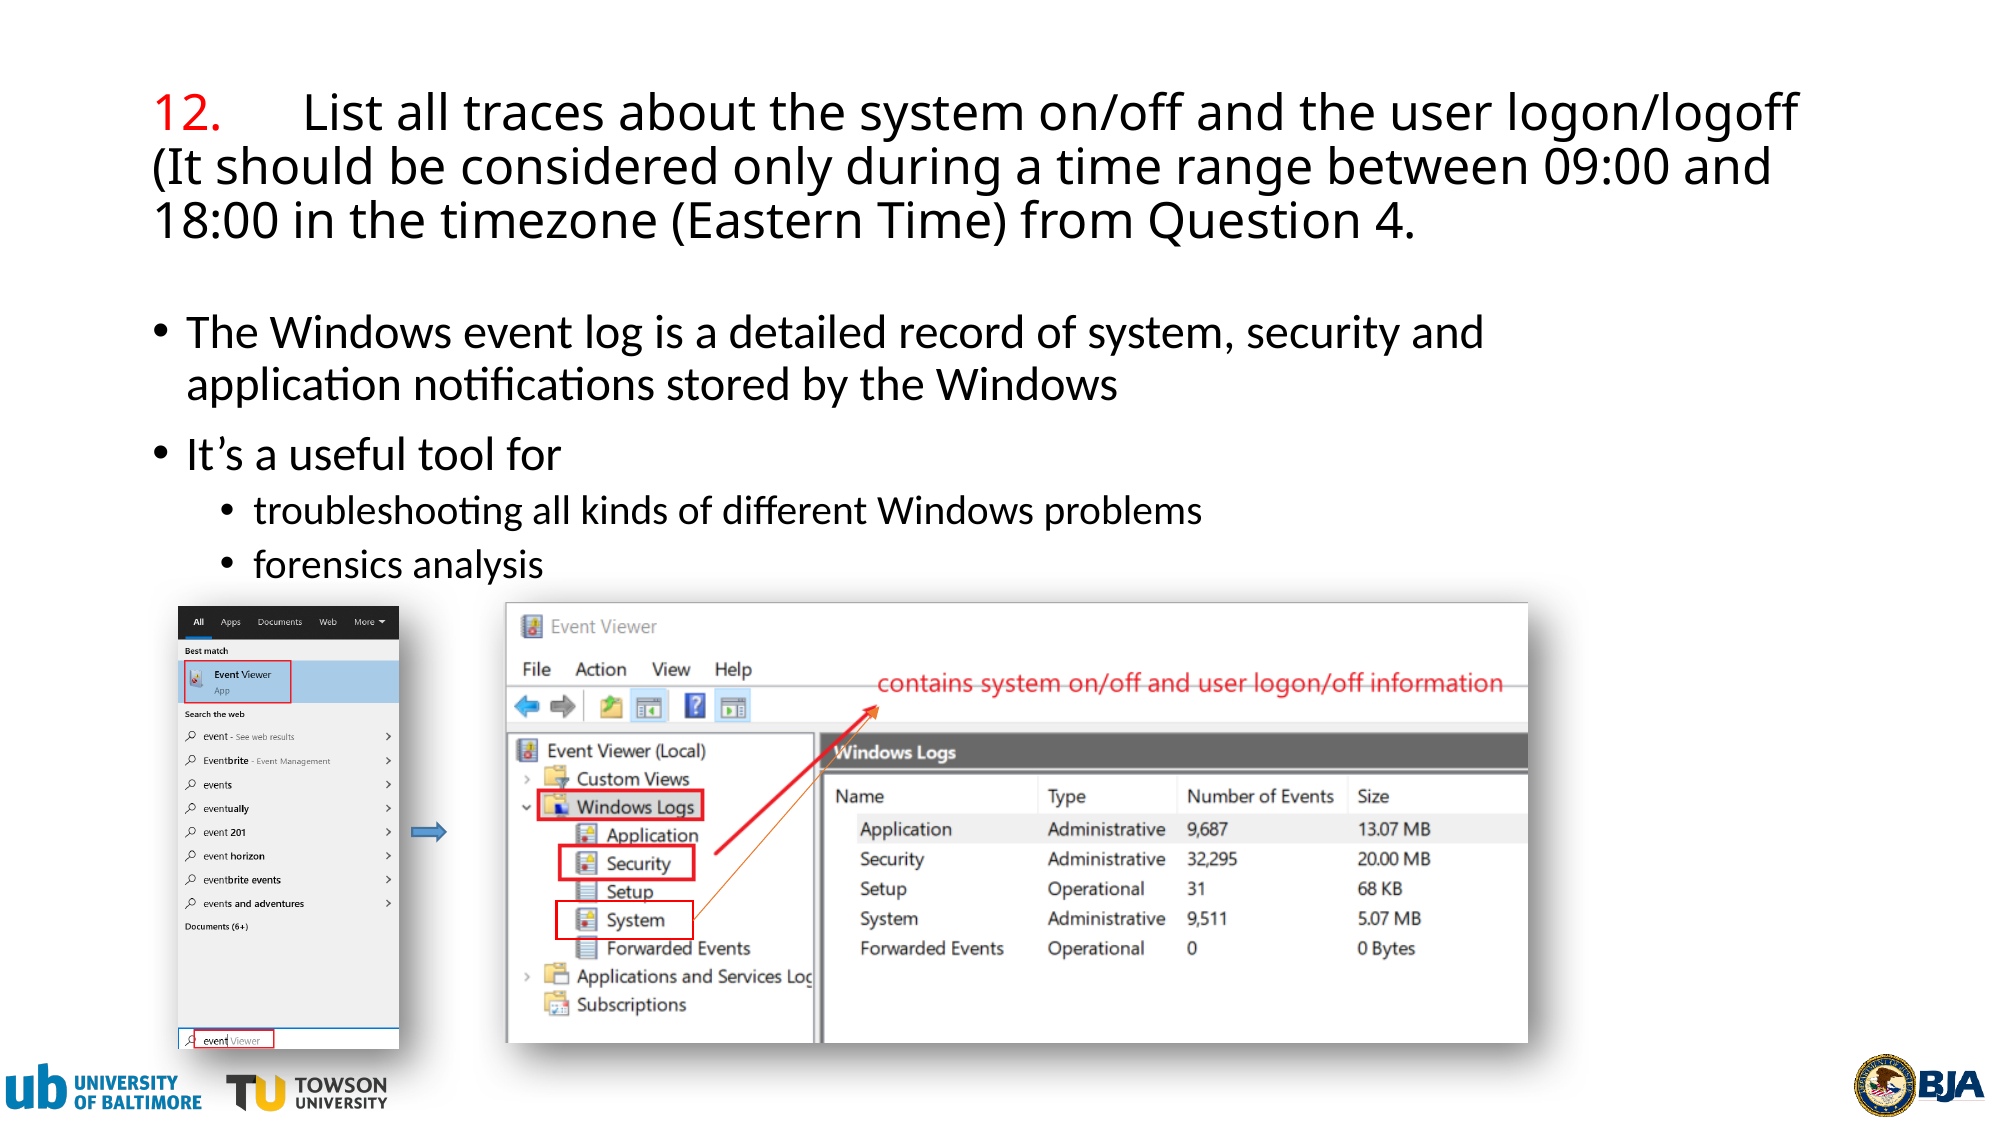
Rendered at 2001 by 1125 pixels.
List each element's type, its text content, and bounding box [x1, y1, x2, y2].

picture [0, 606, 407, 1125]
picture [1854, 1054, 1986, 1117]
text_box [693, 706, 880, 921]
title 12. List all traces about the system on/off and the user logon/logoff (It should be considered only during a time range between 09:00 and 18:00 in the timezone (Eastern Time) from Question 4. [137, 59, 1863, 278]
picture [503, 602, 1528, 1043]
list The Windows event log is a detailed record of system, security and application notifications stored by the Windows It’s a useful tool for troubleshooting all kinds of different Windows problems forensics analysis [137, 299, 1569, 598]
text_box [411, 821, 448, 843]
